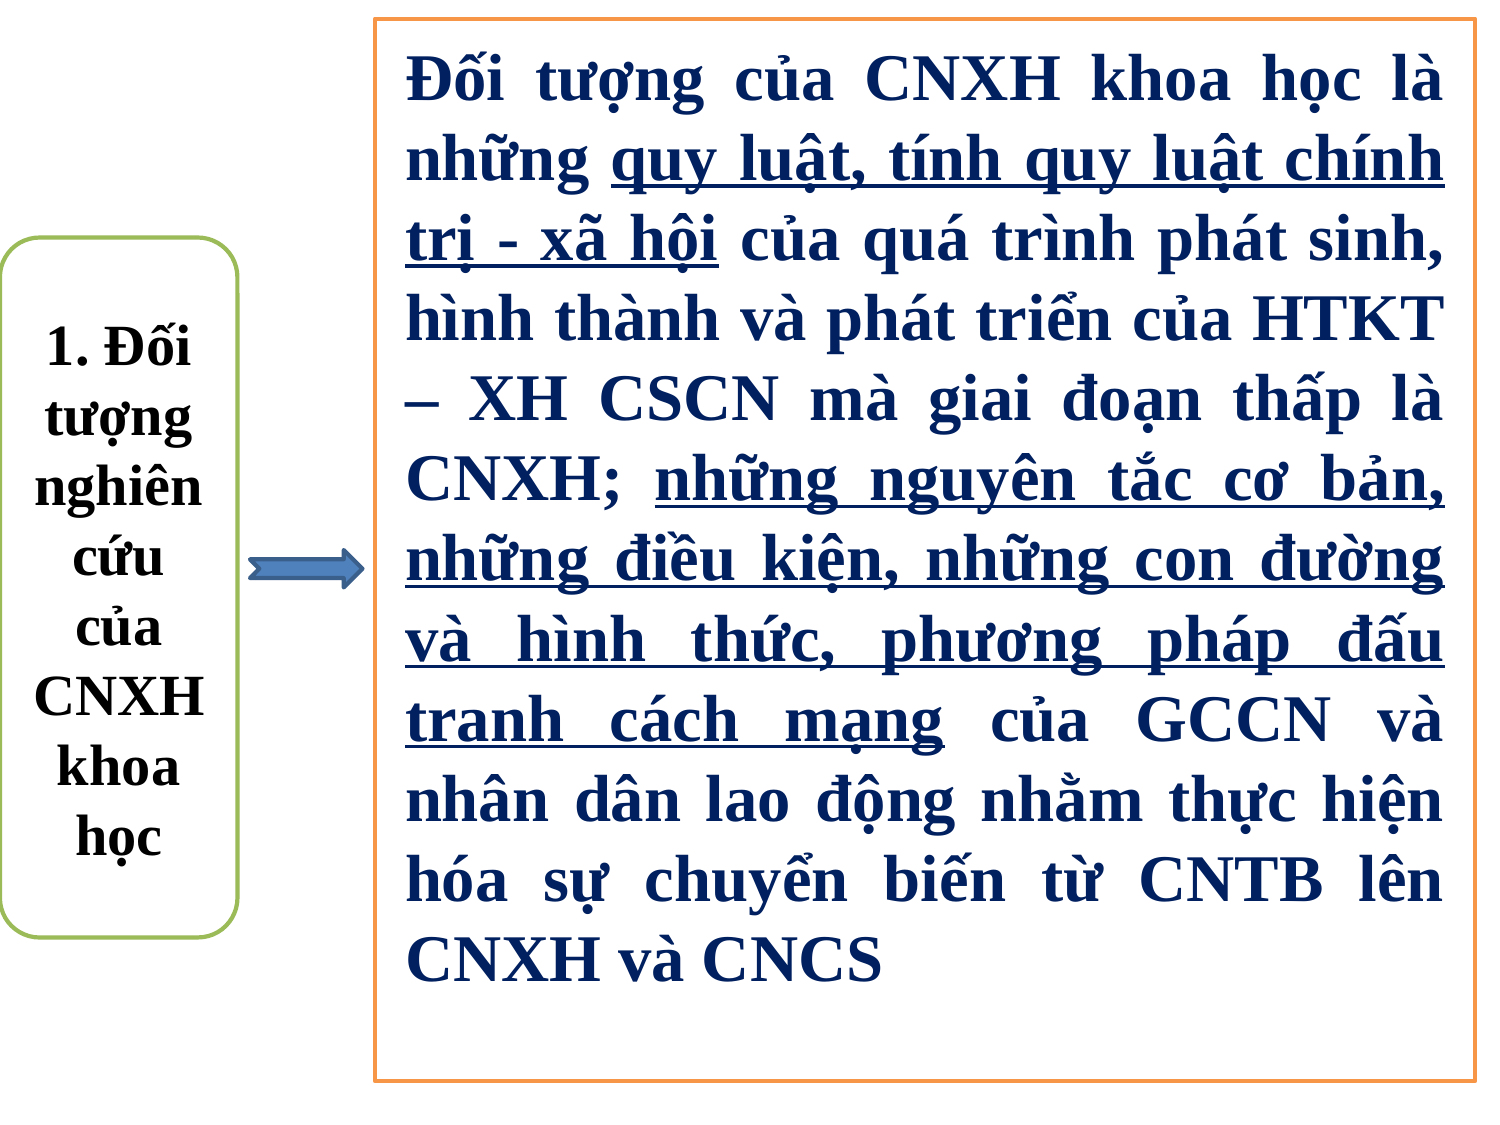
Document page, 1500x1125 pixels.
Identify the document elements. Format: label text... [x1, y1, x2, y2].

text_box [248, 548, 365, 590]
text_box 1. Đối tượng nghiên cứu của CNXH khoa học [0, 235, 240, 940]
text_box Đối tượng của CNXH khoa học là những quy luật, tính quy luật chính trị - xã hội của quá trình phát sinh, hình thành và phát triển của HTKT – XH CSCN mà giai đoạn thấp là CNXH; những nguyên tắc cơ bản, những điều kiện, những con đường và hình thức, phương pháp đấu tranh cách mạng của GCCN và nhân dân lao động nhằm thực hiện hóa sự chuyển biến từ CNTB lên CNXH và CNCS [373, 17, 1477, 1083]
